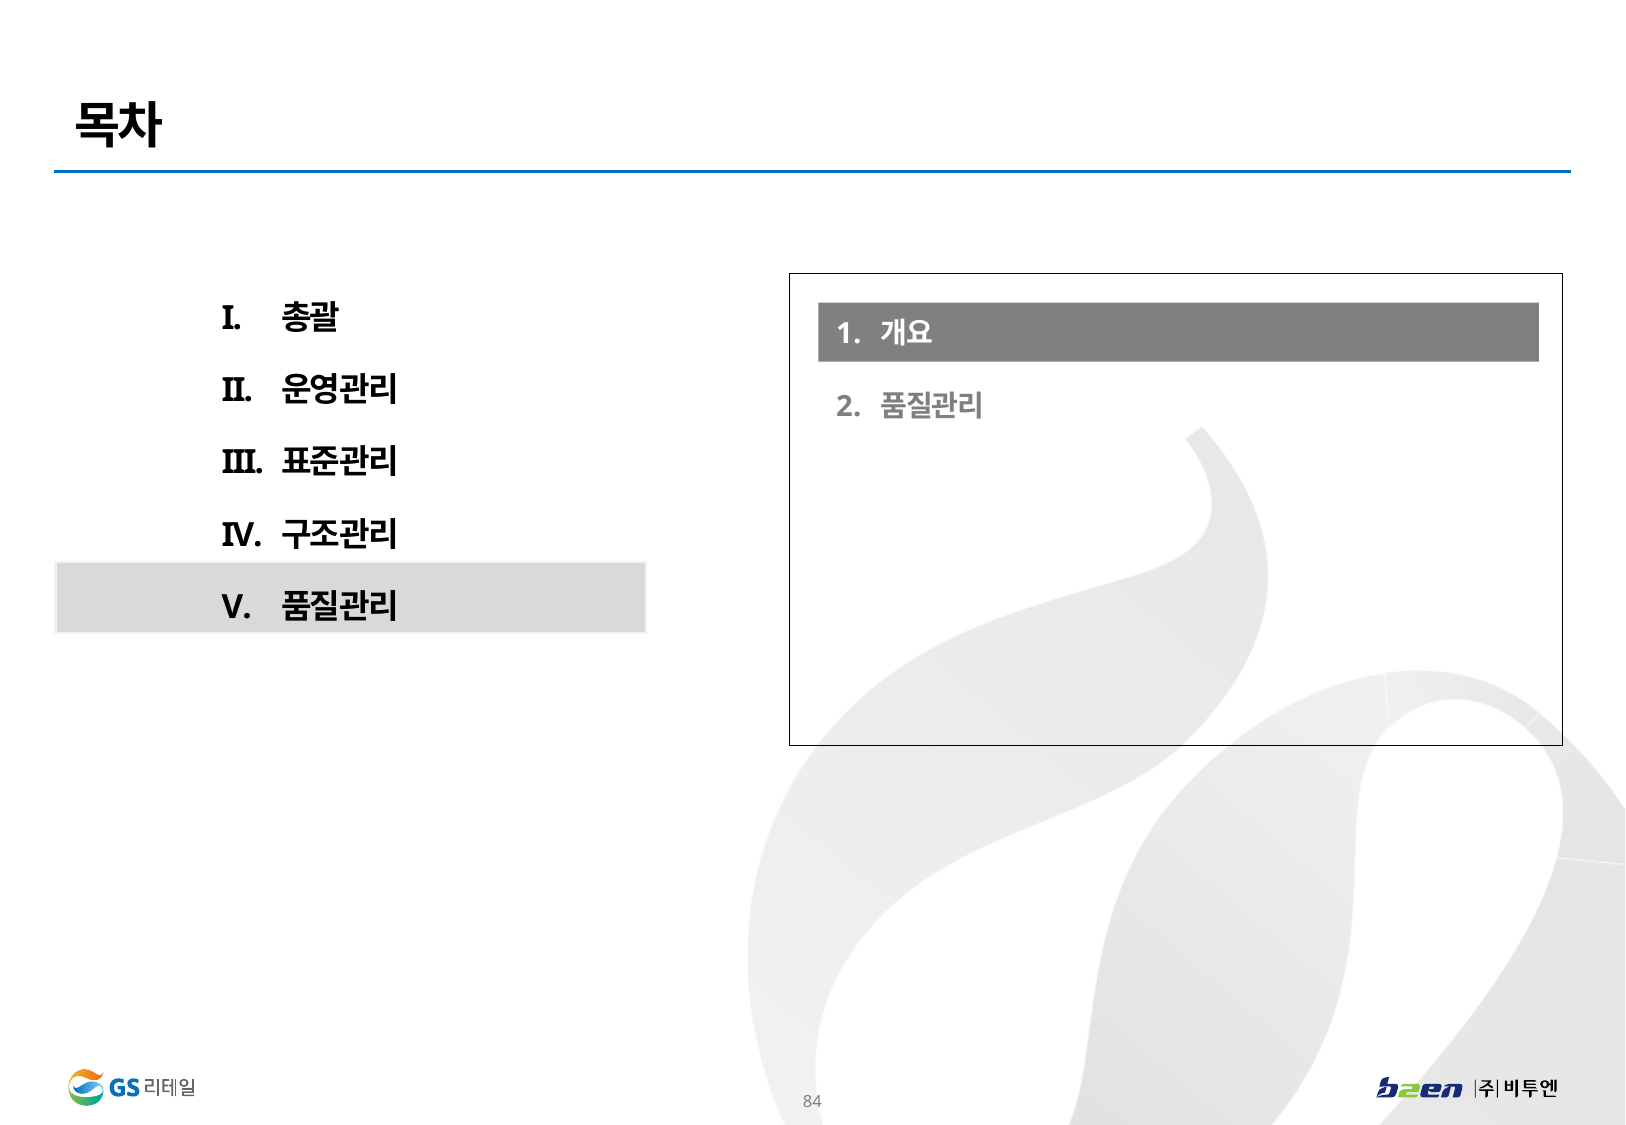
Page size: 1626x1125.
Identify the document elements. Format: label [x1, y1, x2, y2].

slide_number [629, 1089, 996, 1112]
text_box [55, 270, 1563, 746]
